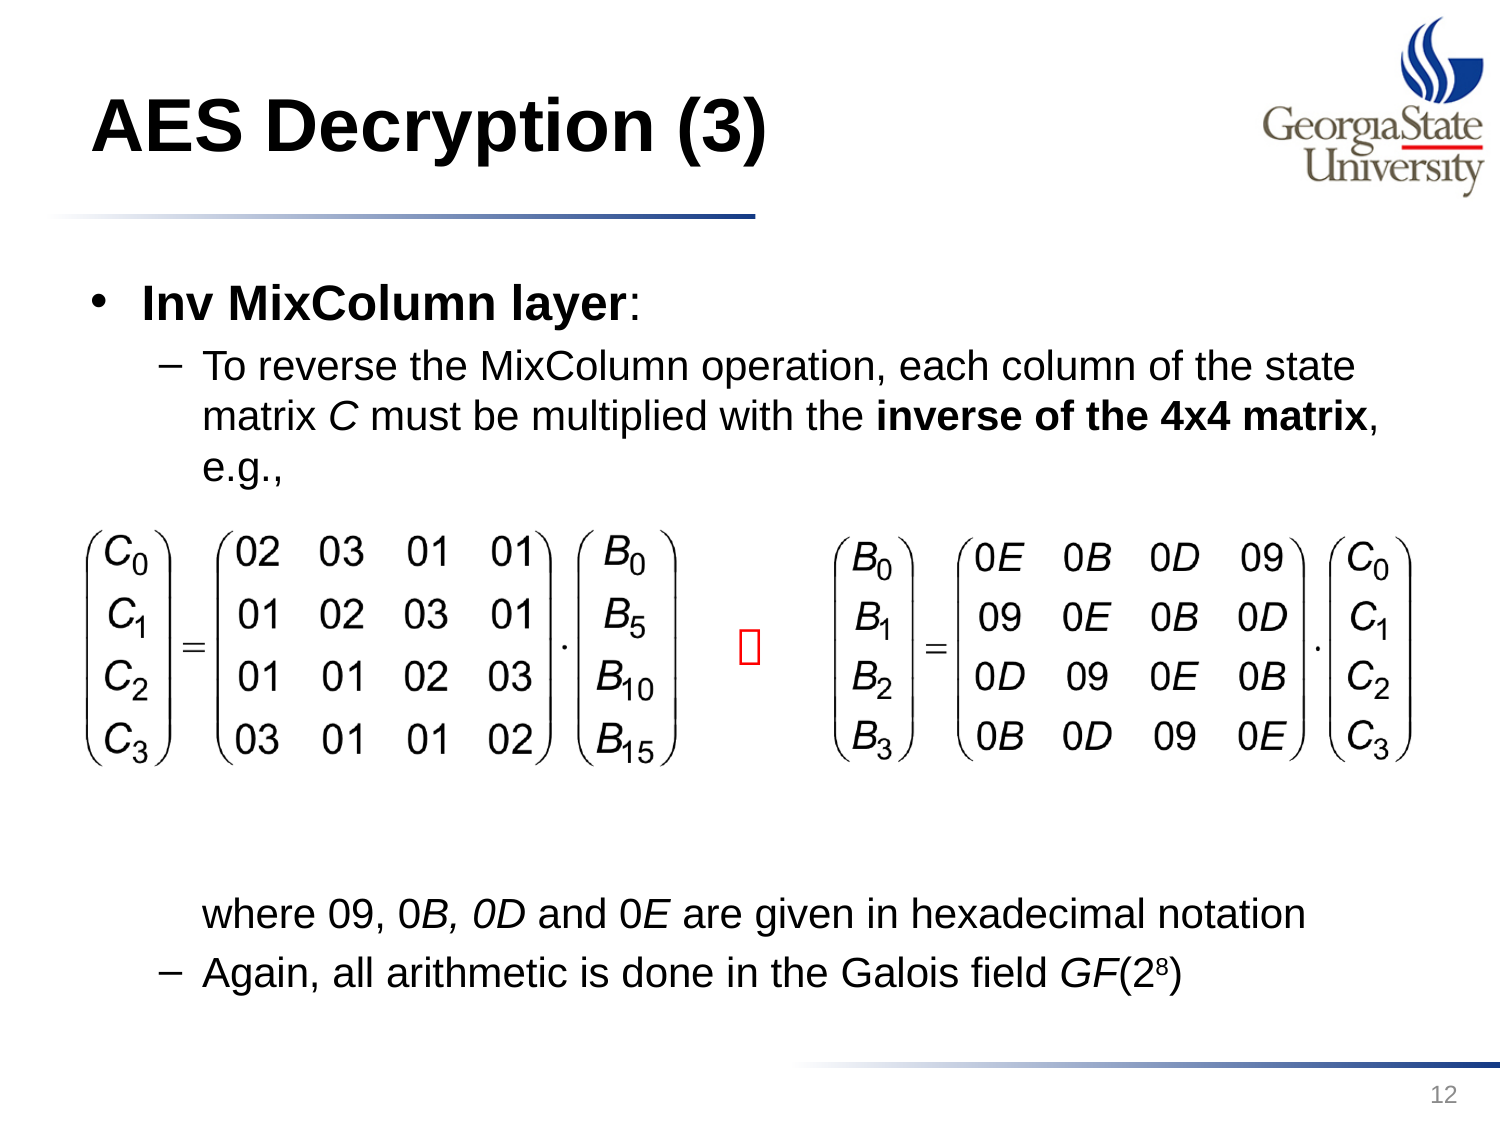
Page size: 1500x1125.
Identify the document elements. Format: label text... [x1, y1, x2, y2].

title AES Decryption (3) [75, 27, 1234, 215]
picture [825, 518, 1420, 774]
slide_number 12 [1123, 1064, 1474, 1124]
picture [1247, 0, 1500, 216]
picture [75, 518, 684, 774]
list Inv MixColumn layer: To reverse the MixColumn operation, each column of the state matrix C must be multiplied with the inverse of the 4x4 matrix, e.g., where 09, 0B, 0D and 0E are given in hexadecimal notation Again, all arithmetic is done in the Galois field GF(28) [75, 262, 1425, 1005]
text_box  [720, 608, 780, 683]
